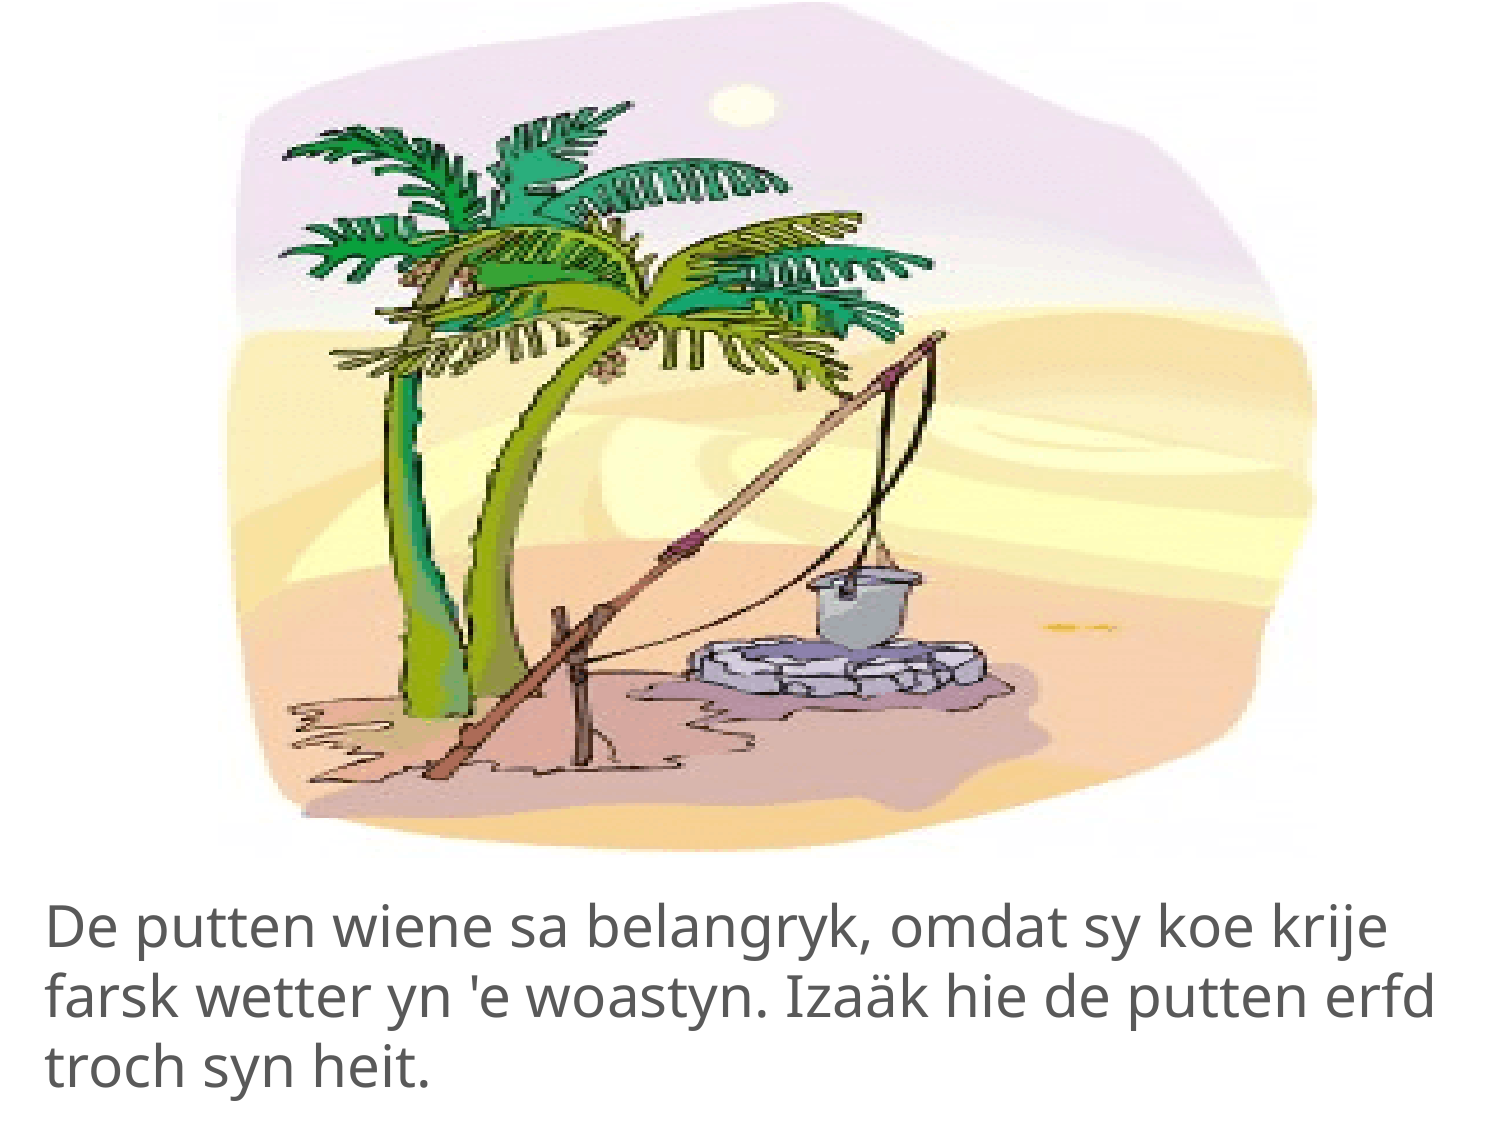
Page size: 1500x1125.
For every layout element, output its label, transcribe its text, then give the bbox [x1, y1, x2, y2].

text_box De putten wiene sa belangryk, omdat sy koe krije farsk wetter yn 'e woastyn. Izaäk hie de putten erfd troch syn heit. [29, 881, 1500, 1107]
picture [218, 1, 1318, 859]
